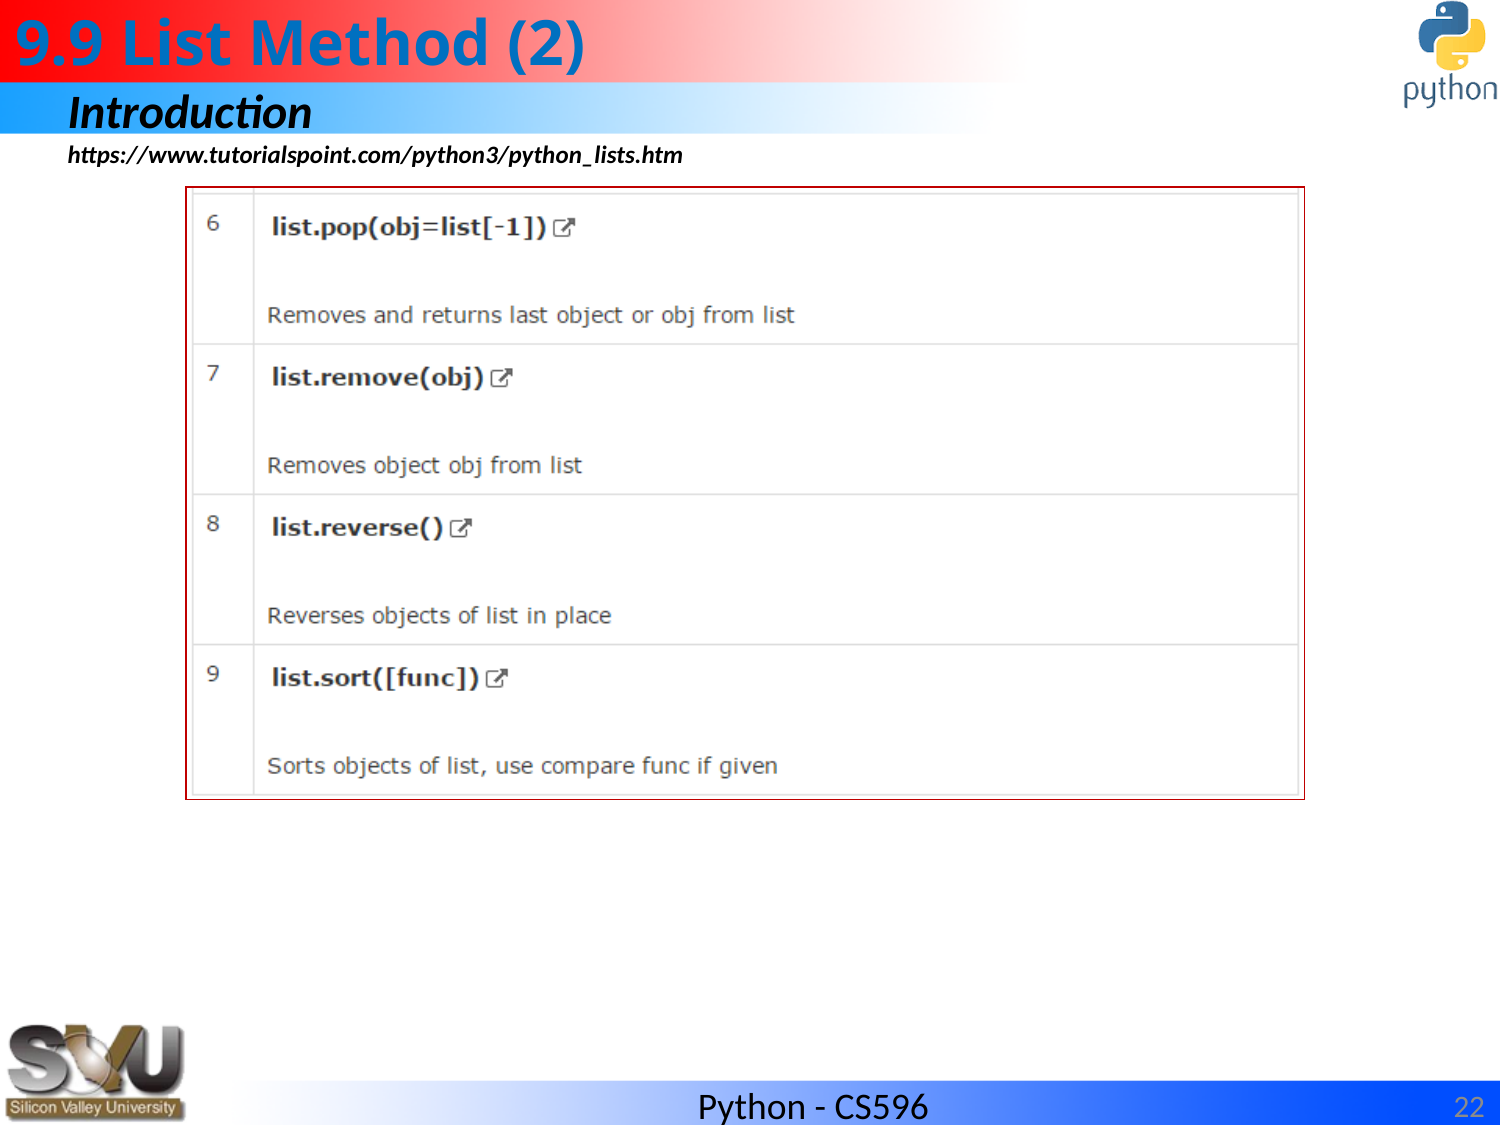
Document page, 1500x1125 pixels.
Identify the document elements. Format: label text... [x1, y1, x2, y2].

picture [0, 0, 1500, 1125]
title 9.9 List Method (2) [0, 0, 1402, 95]
text_box Python - CS596 [462, 1075, 1165, 1125]
text_box Introduction https://www.tutorialspoint.com/python3/python_lists.htm [52, 73, 1008, 176]
slide_number 22 [1162, 1074, 1500, 1125]
